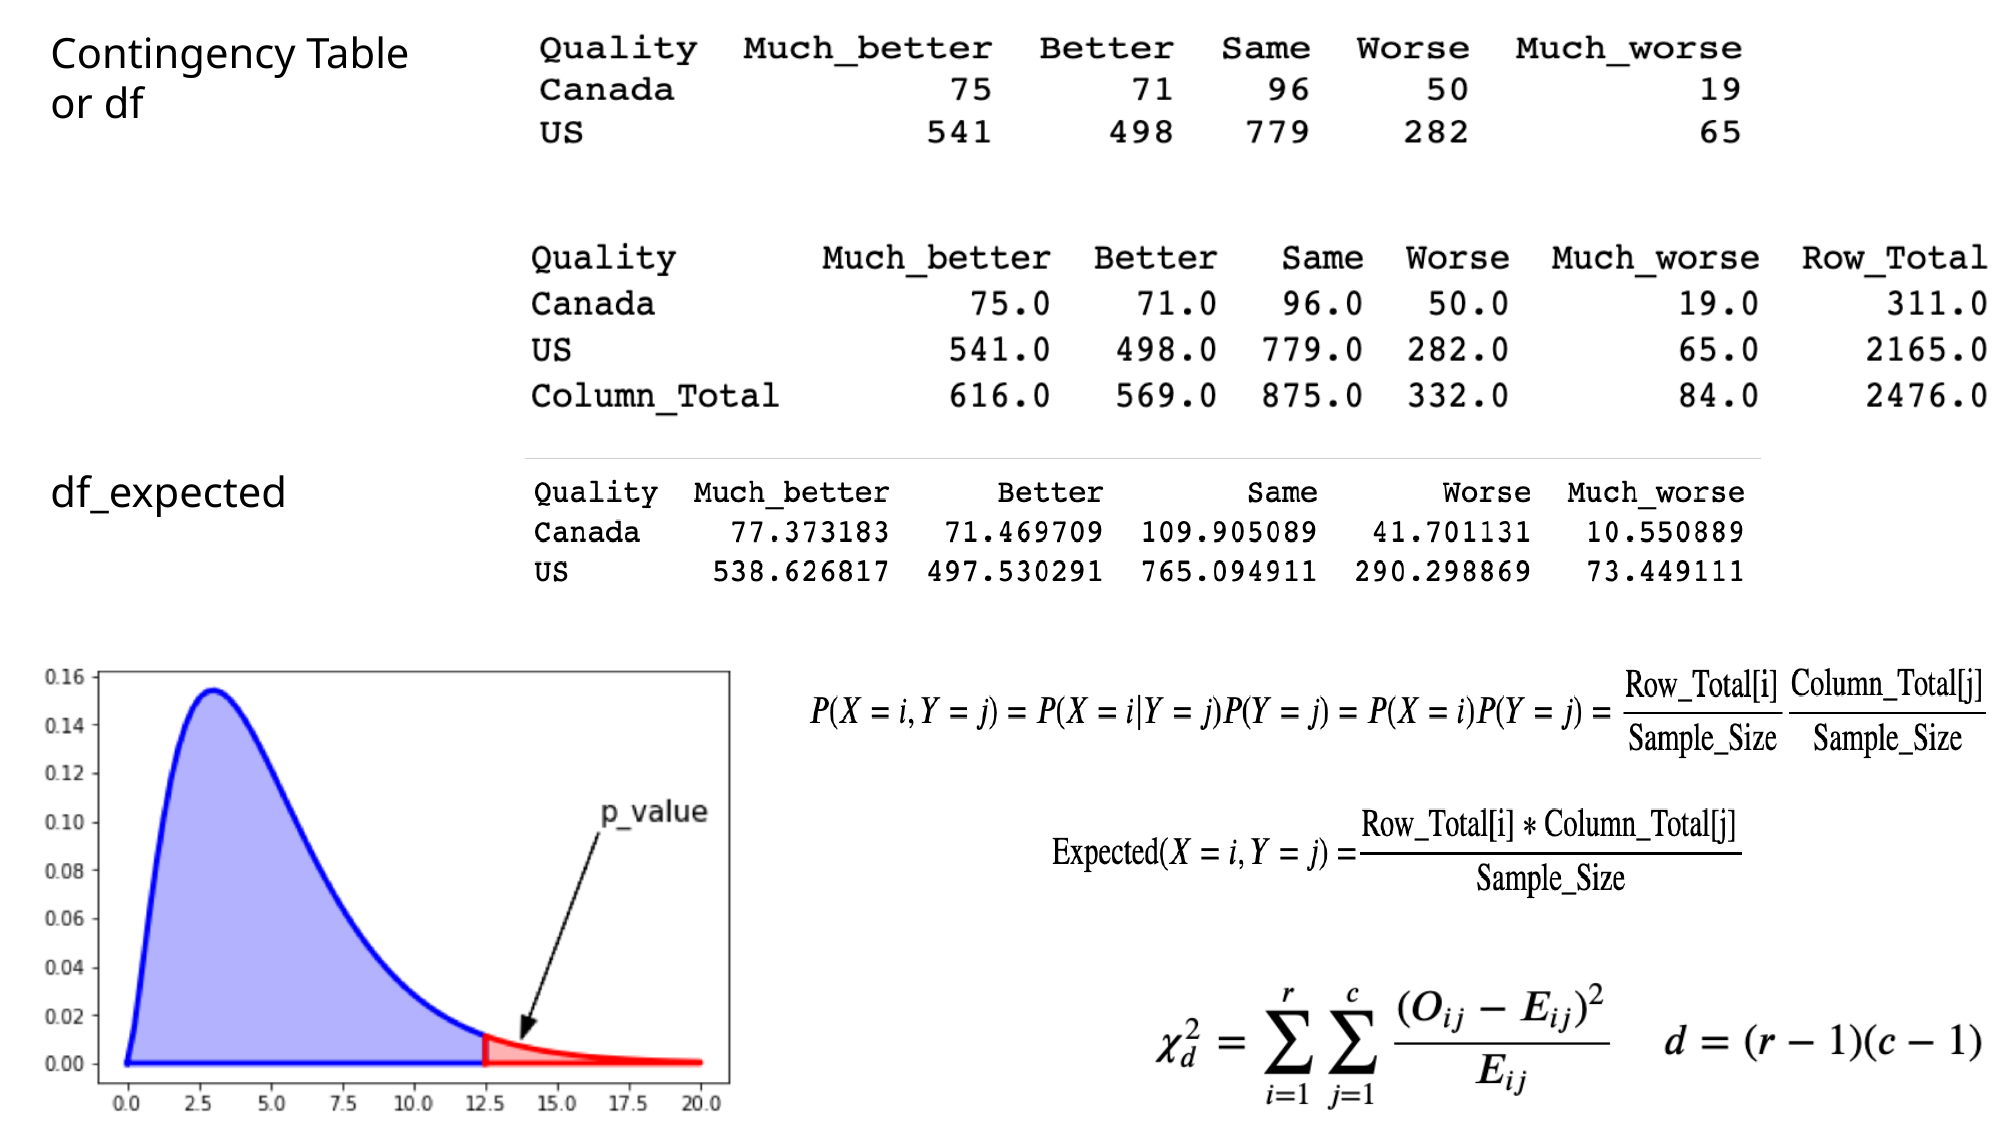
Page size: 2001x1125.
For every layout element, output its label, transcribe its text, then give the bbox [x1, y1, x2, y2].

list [520, 19, 1761, 165]
picture [520, 458, 1761, 605]
picture [801, 651, 2000, 923]
picture [1132, 953, 2000, 1125]
text_box Contingency Table or df [35, 19, 520, 135]
picture [35, 651, 741, 1117]
text_box df_expected [35, 458, 373, 524]
picture [520, 230, 2000, 431]
